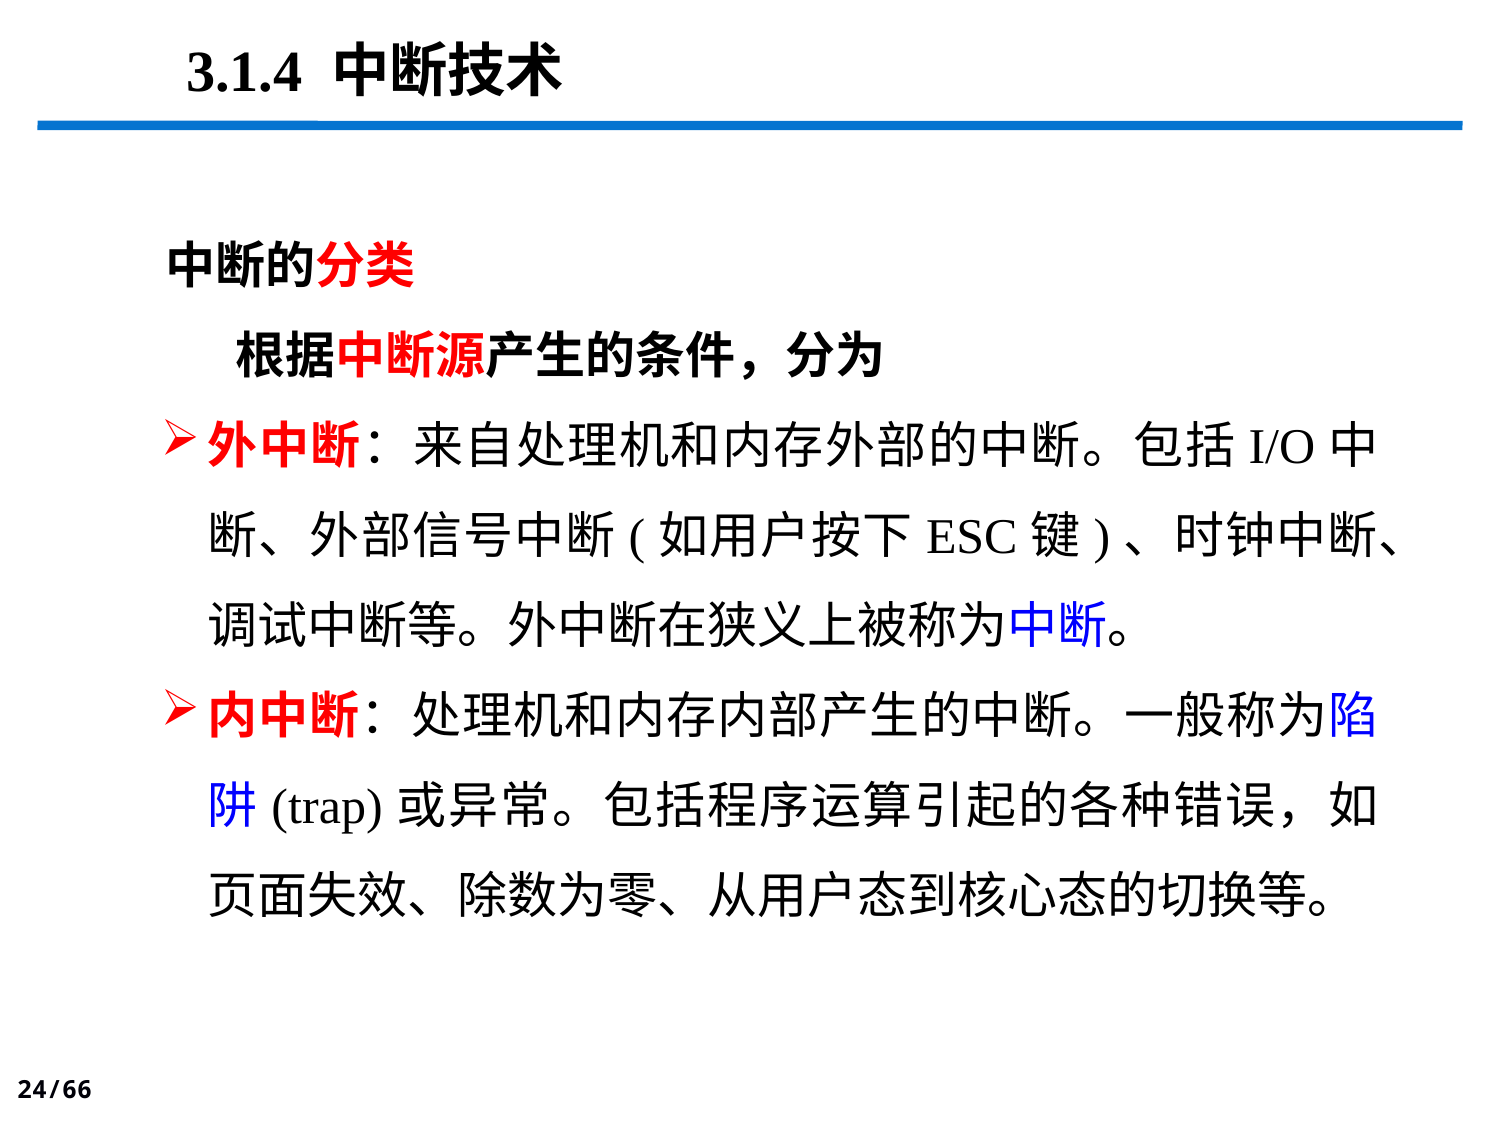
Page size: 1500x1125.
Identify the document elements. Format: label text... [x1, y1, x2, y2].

text_box 3.1.4 中断技术 [171, 26, 892, 114]
list 中断的分类 根据中断源产生的条件，分为 外中断：来自处理机和内存外部的中断。包括I/O中断、外部信号中断(如用户按下ESC键)、时钟中断、调试中断等。外中断在狭义上被称为中断。 内中断：处理机和内存内部产生的中断。一般称为陷阱(trap)或异常。包括程序运算引起的各种错误，如页面失效、除数为零、从用户态到核心态的切换等。 [70, 196, 1394, 967]
